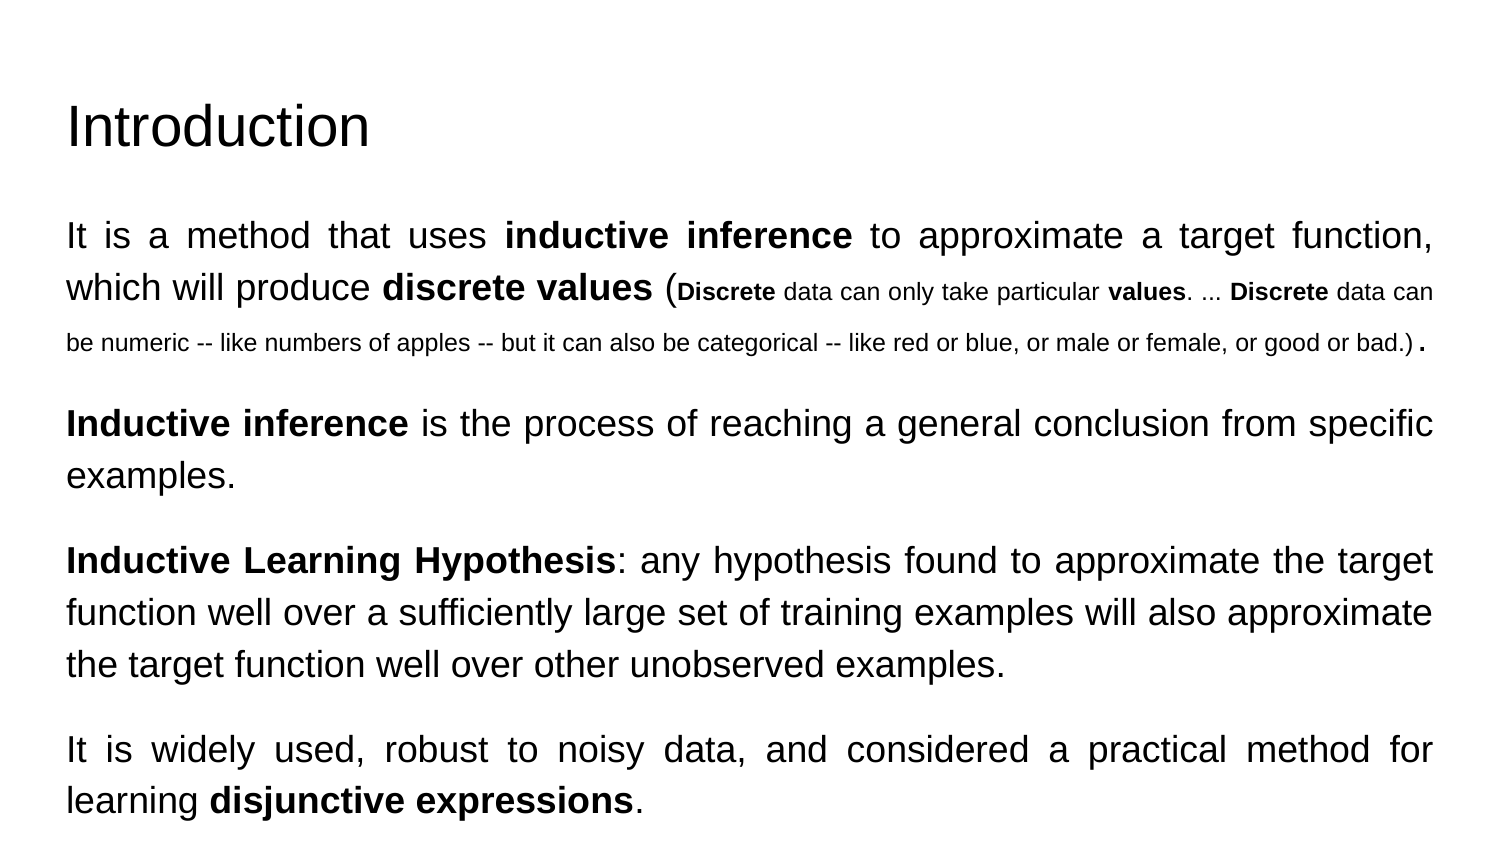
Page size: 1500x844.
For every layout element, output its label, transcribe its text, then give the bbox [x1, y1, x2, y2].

list It is a method that uses inductive inference to approximate a target function, which will produce discrete values (Discrete data can only take particular values. ... Discrete data can be numeric -- like numbers of apples -- but it can also be categorical -- like red or blue, or male or female, or good or bad.). Inductive inference is the process of reaching a general conclusion from specific examples. Inductive Learning Hypothesis: any hypothesis found to approximate the target function well over a sufficiently large set of training examples will also approximate the target function well over other unobserved examples. It is widely used, robust to noisy data, and considered a practical method for learning disjunctive expressions. [51, 189, 1449, 844]
title Introduction [51, 72, 1449, 167]
